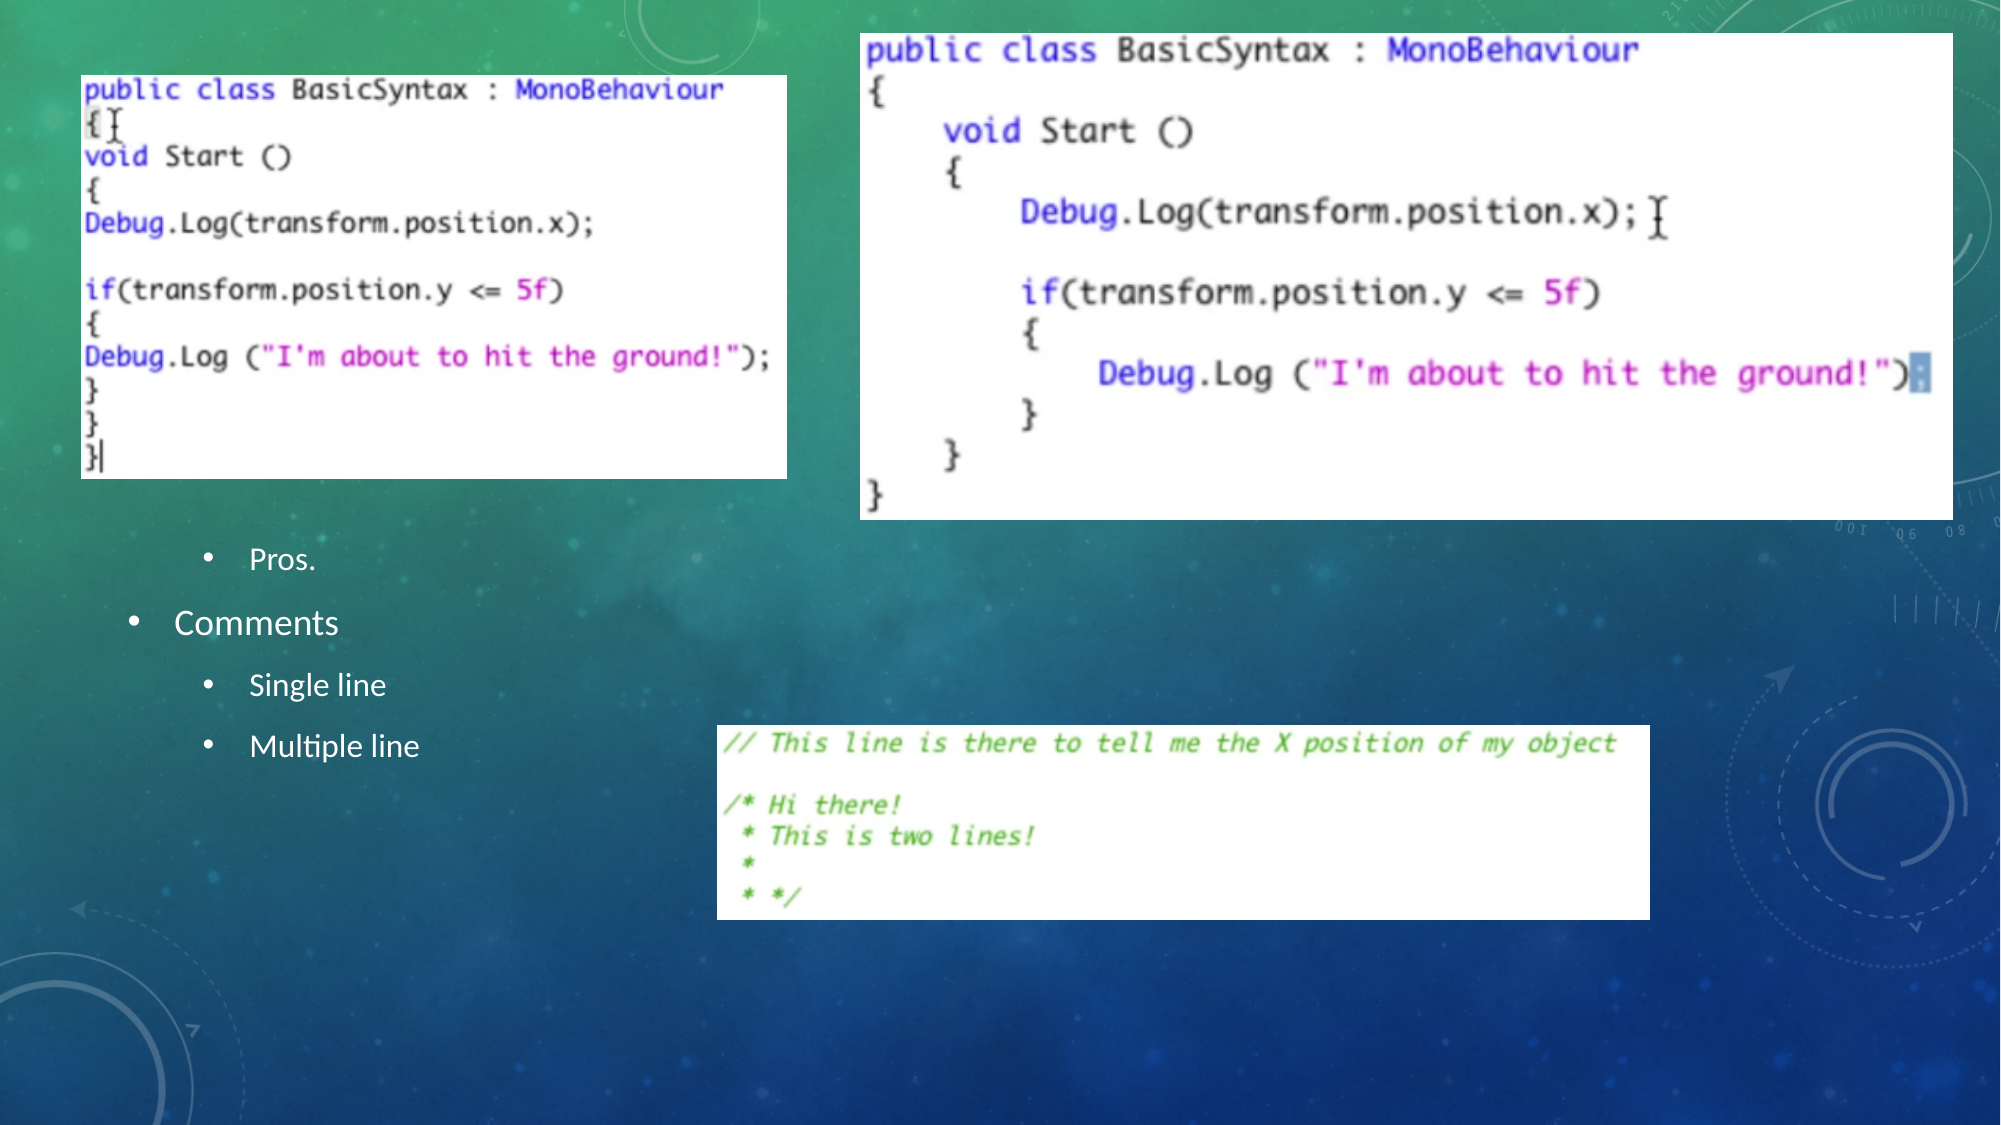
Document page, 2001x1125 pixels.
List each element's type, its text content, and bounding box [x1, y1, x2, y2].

list Pros. Comments Single line Multiple line [112, 351, 1775, 950]
picture [0, 0, 2001, 1125]
